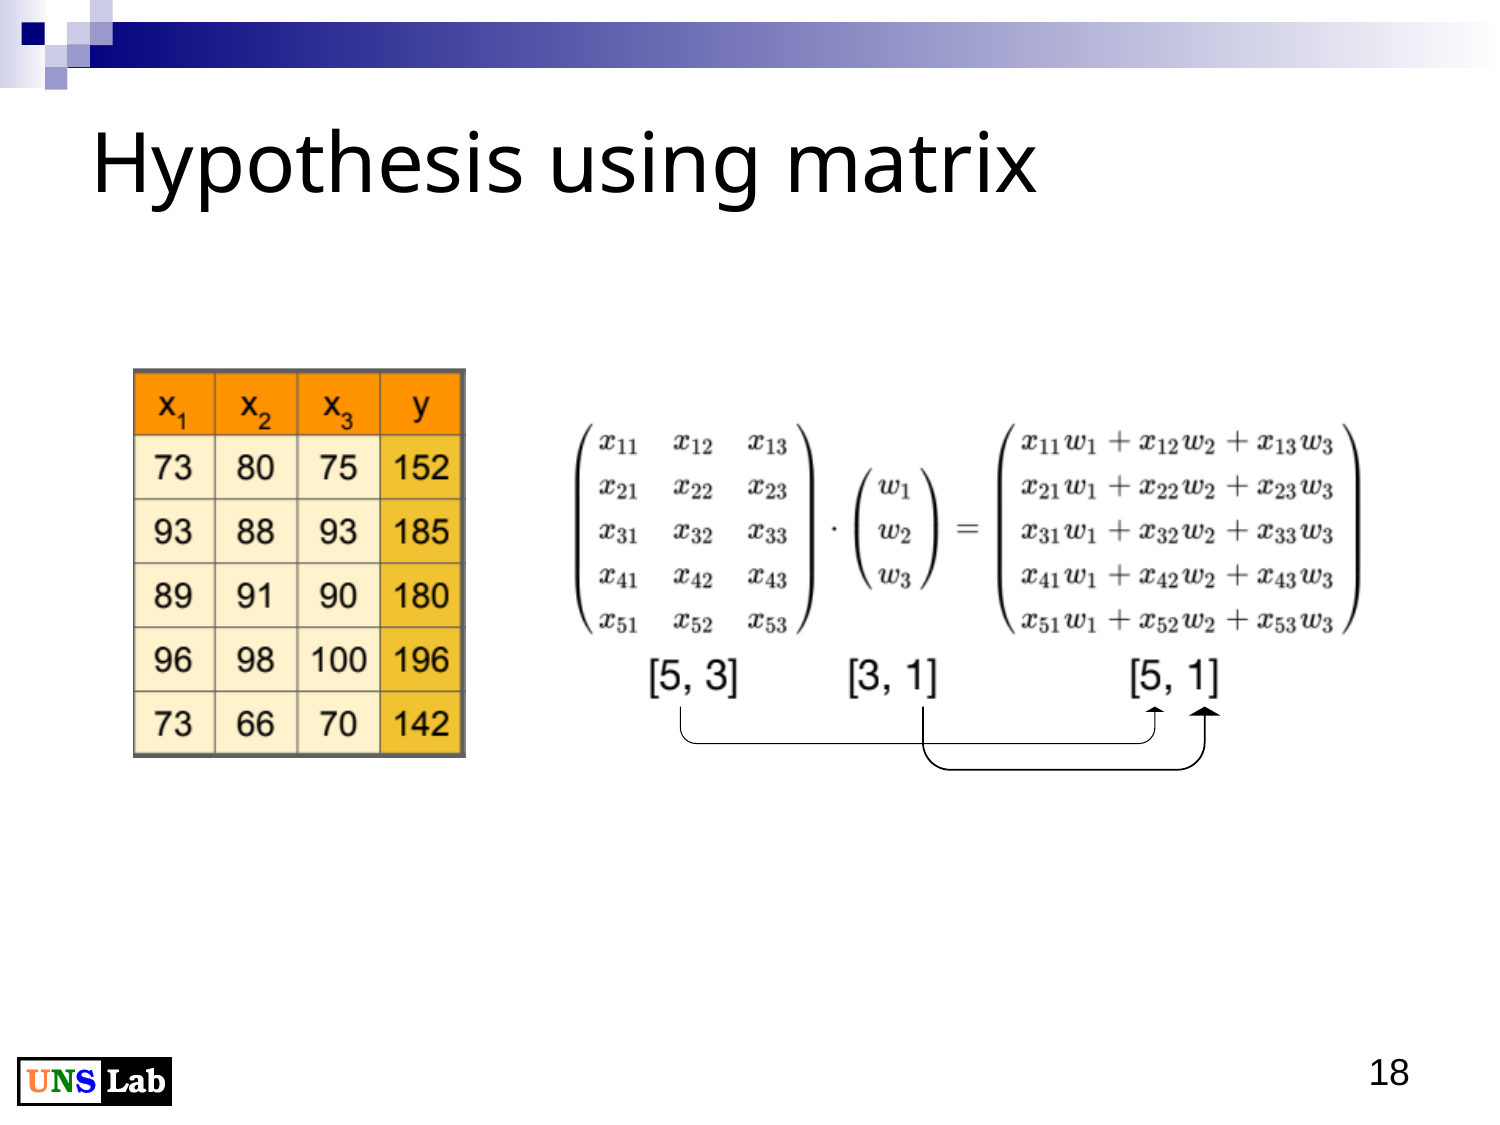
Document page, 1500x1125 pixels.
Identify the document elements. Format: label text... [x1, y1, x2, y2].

picture [133, 366, 466, 759]
text_box [922, 730, 1206, 771]
picture [572, 404, 1367, 721]
slide_number 18 [1074, 1024, 1426, 1101]
list [75, 267, 1425, 1012]
picture [17, 1057, 172, 1106]
title Hypothesis using matrix [75, 75, 1425, 244]
